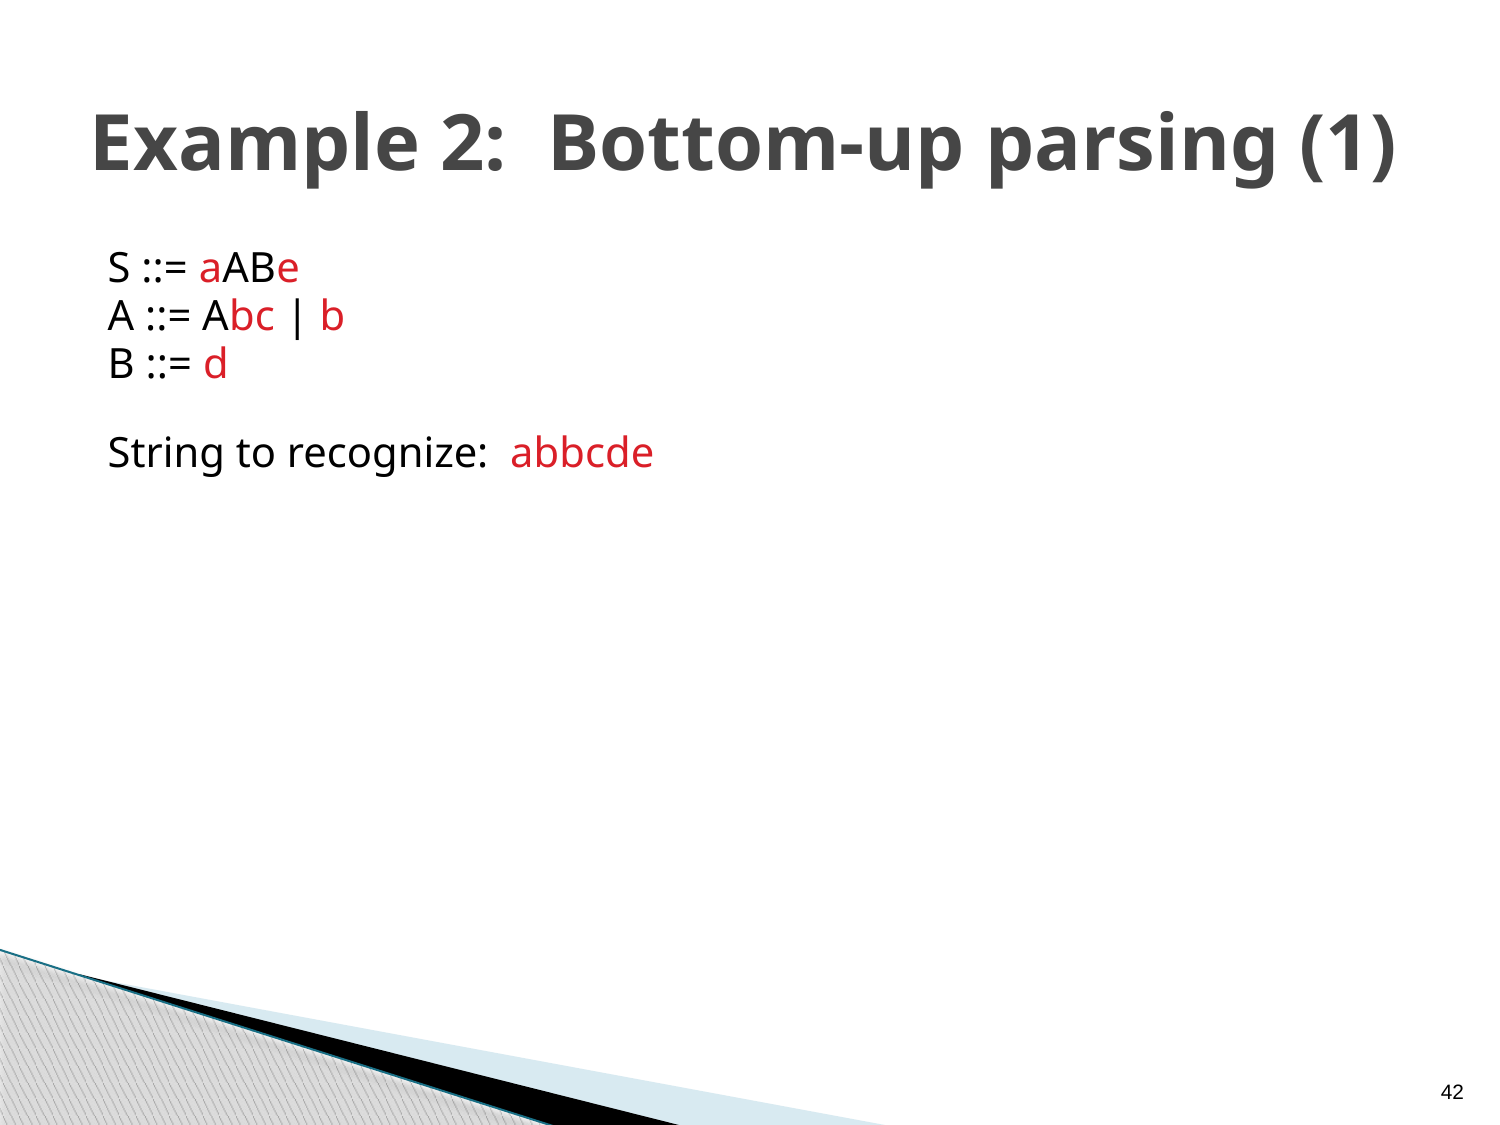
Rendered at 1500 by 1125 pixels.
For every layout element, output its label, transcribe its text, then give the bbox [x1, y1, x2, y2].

list S ::= aABe A ::= Abc | b B ::= d String to recognize: abbcde [75, 243, 1425, 986]
slide_number 42 [1418, 1051, 1479, 1112]
title Example 2: Bottom-up parsing (1) [75, 45, 1425, 233]
